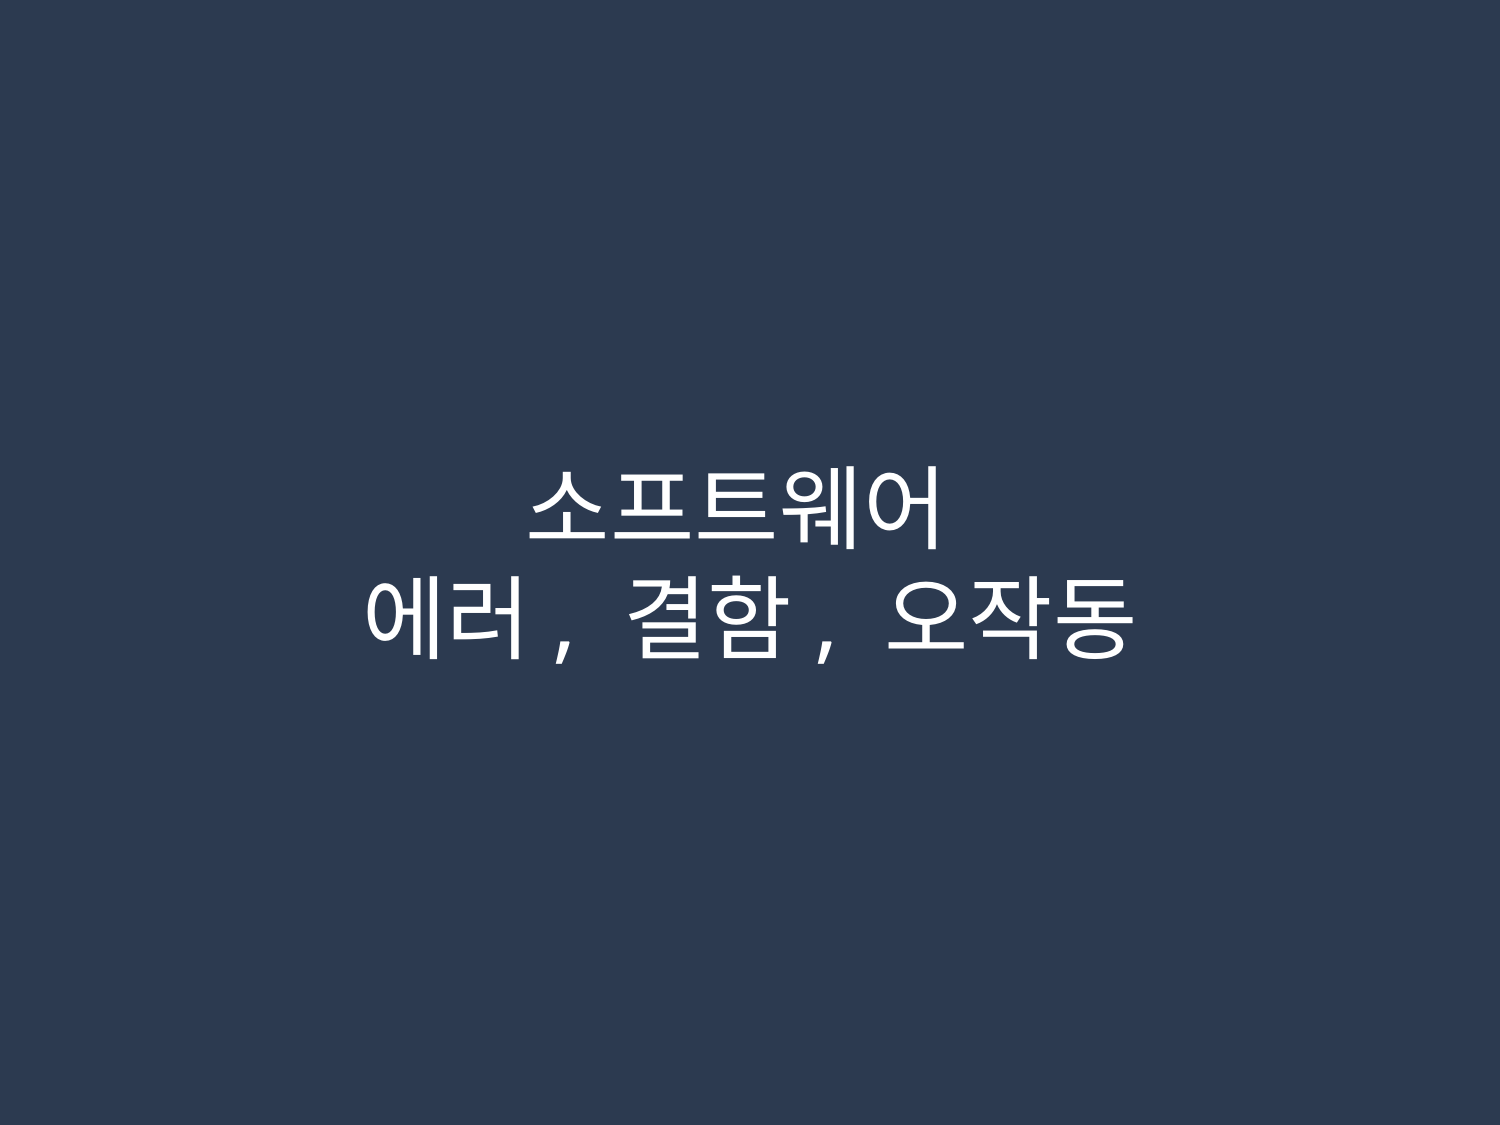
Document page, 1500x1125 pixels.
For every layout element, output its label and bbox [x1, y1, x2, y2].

text_box [0, 0, 1500, 1125]
